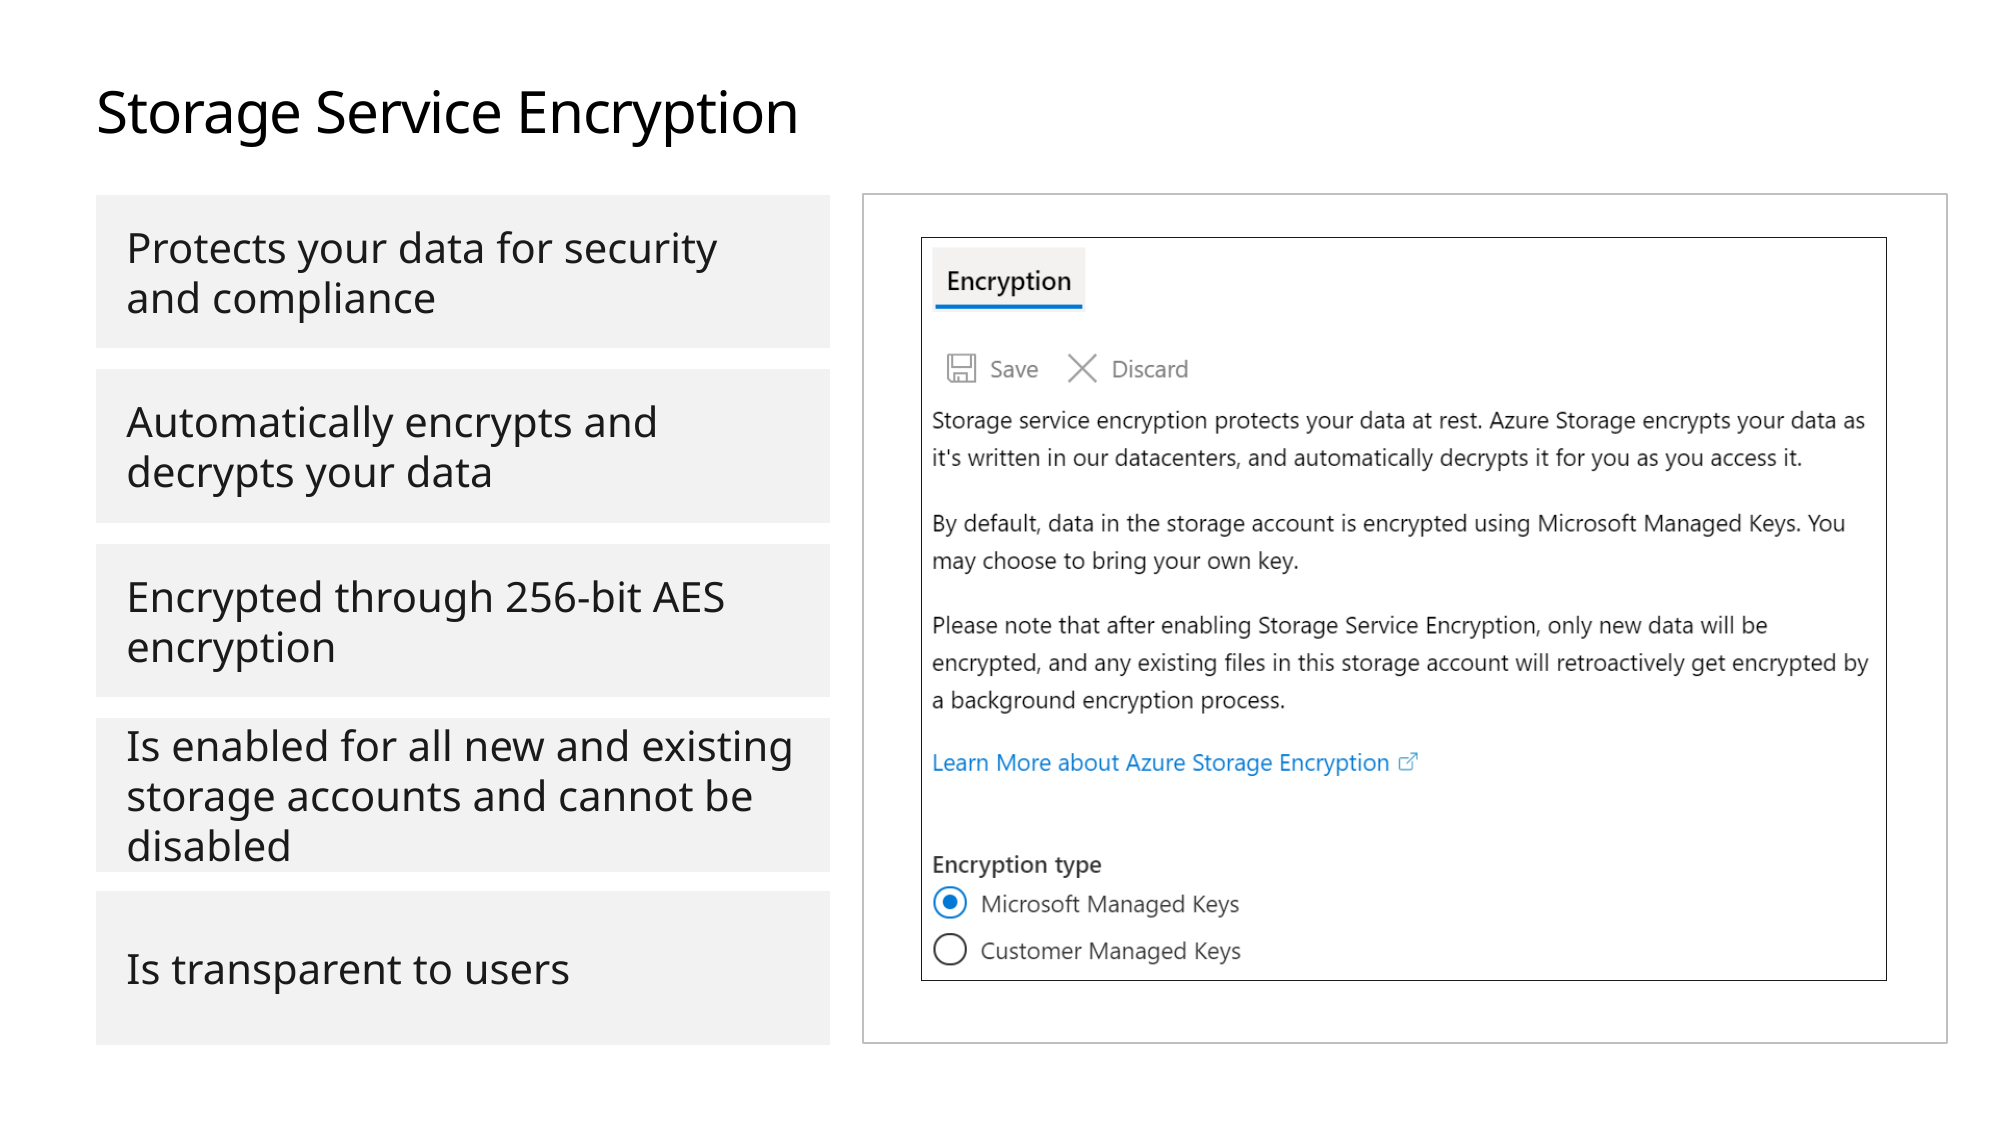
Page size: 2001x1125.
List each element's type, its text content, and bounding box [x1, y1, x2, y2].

text_box Encrypted through 256-bit AES encryption [96, 544, 830, 697]
text_box Is transparent to users [96, 891, 830, 1045]
text_box Automatically encrypts and decrypts your data [96, 369, 830, 523]
title Storage Service Encryption [96, 75, 1904, 146]
text_box [862, 193, 1948, 1044]
text_box Is enabled for all new and existing storage accounts and cannot be disabled [96, 718, 830, 872]
picture [921, 236, 1887, 982]
text_box Protects your data for security and compliance [96, 195, 830, 348]
